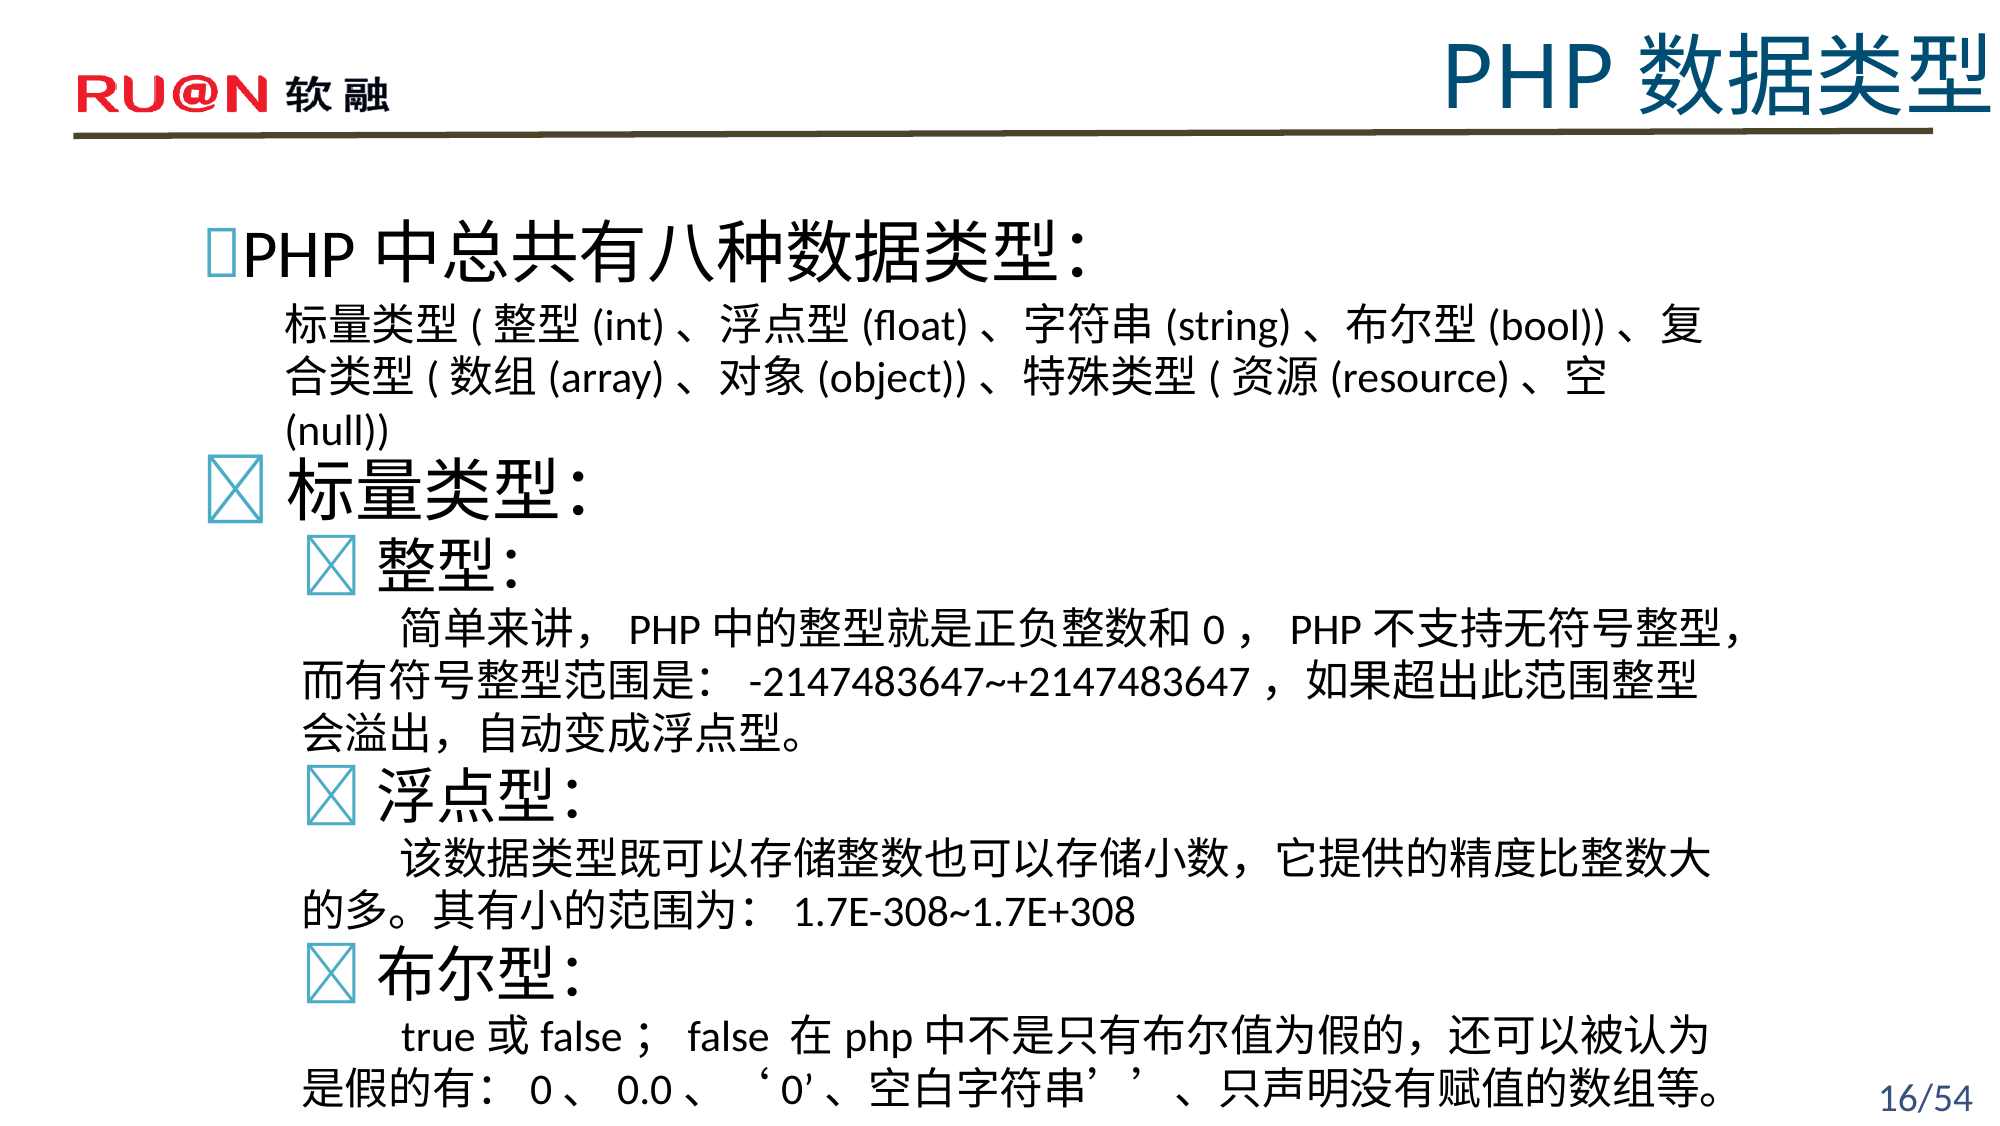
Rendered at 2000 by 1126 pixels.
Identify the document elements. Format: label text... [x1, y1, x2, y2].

text_box PHP数据类型 [1440, 37, 1995, 136]
slide_number 16/54 [1524, 1065, 1991, 1126]
text_box PHP中总共有八种数据类型： [183, 199, 1517, 301]
text_box 标量类型(整型(int)、浮点型(float)、字符串(string)、布尔型(bool))、复合类型(数组(array)、对象(object))、特殊类型(资源(resource)、空(null)) [266, 287, 1733, 516]
text_box 标量类型： [183, 437, 1517, 538]
picture [77, 74, 392, 113]
text_box 整型： 简单来讲，PHP中的整型就是正负整数和0，PHP不支持无符号整型，而有符号整型范围是：-2147483647~+2147483647，如果超出此范围整型会溢出，自动变成浮点型。 浮点型： 该数据类型既可以存储整数也可以存储小数，它提供的精度比整数大的多。其有小的范围为：1.7E-308~1.7E+308 布尔型： true或false；false 在php中不是只有布尔值为假的，还可以被认为是假的有：0、0.0、‘0’、空白字符串’’、只声明没有赋值的数组等。 [283, 519, 1750, 1122]
